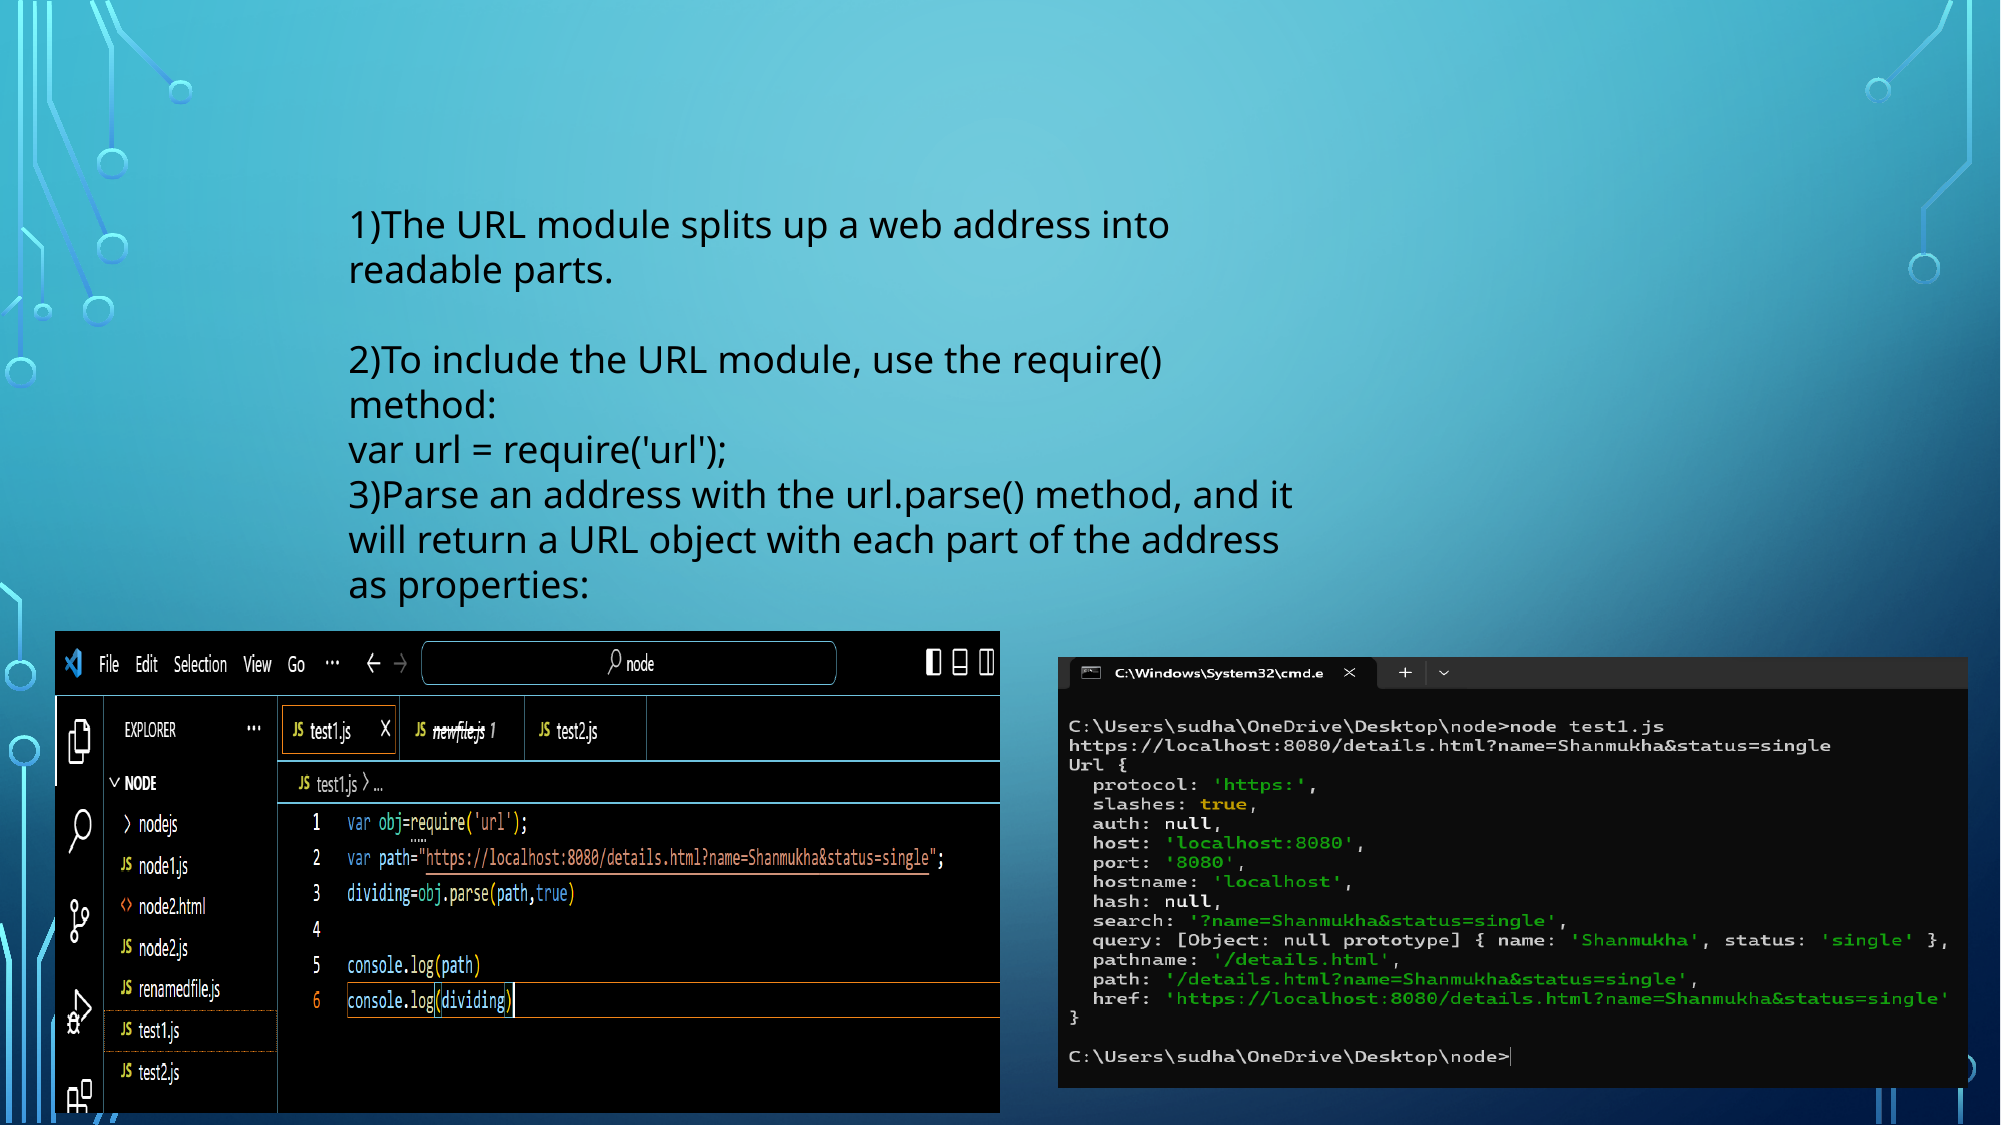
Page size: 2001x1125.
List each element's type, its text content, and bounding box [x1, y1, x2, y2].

picture [1058, 656, 1968, 1088]
text_box 1)The URL module splits up a web address into readable parts. 2)To include the URL module, use the require() method: var url = require('url'); 3)Parse an address with the url.parse() method, and it will return a URL object with each part of the address as properties: [333, 193, 1335, 614]
picture [55, 631, 1001, 1114]
